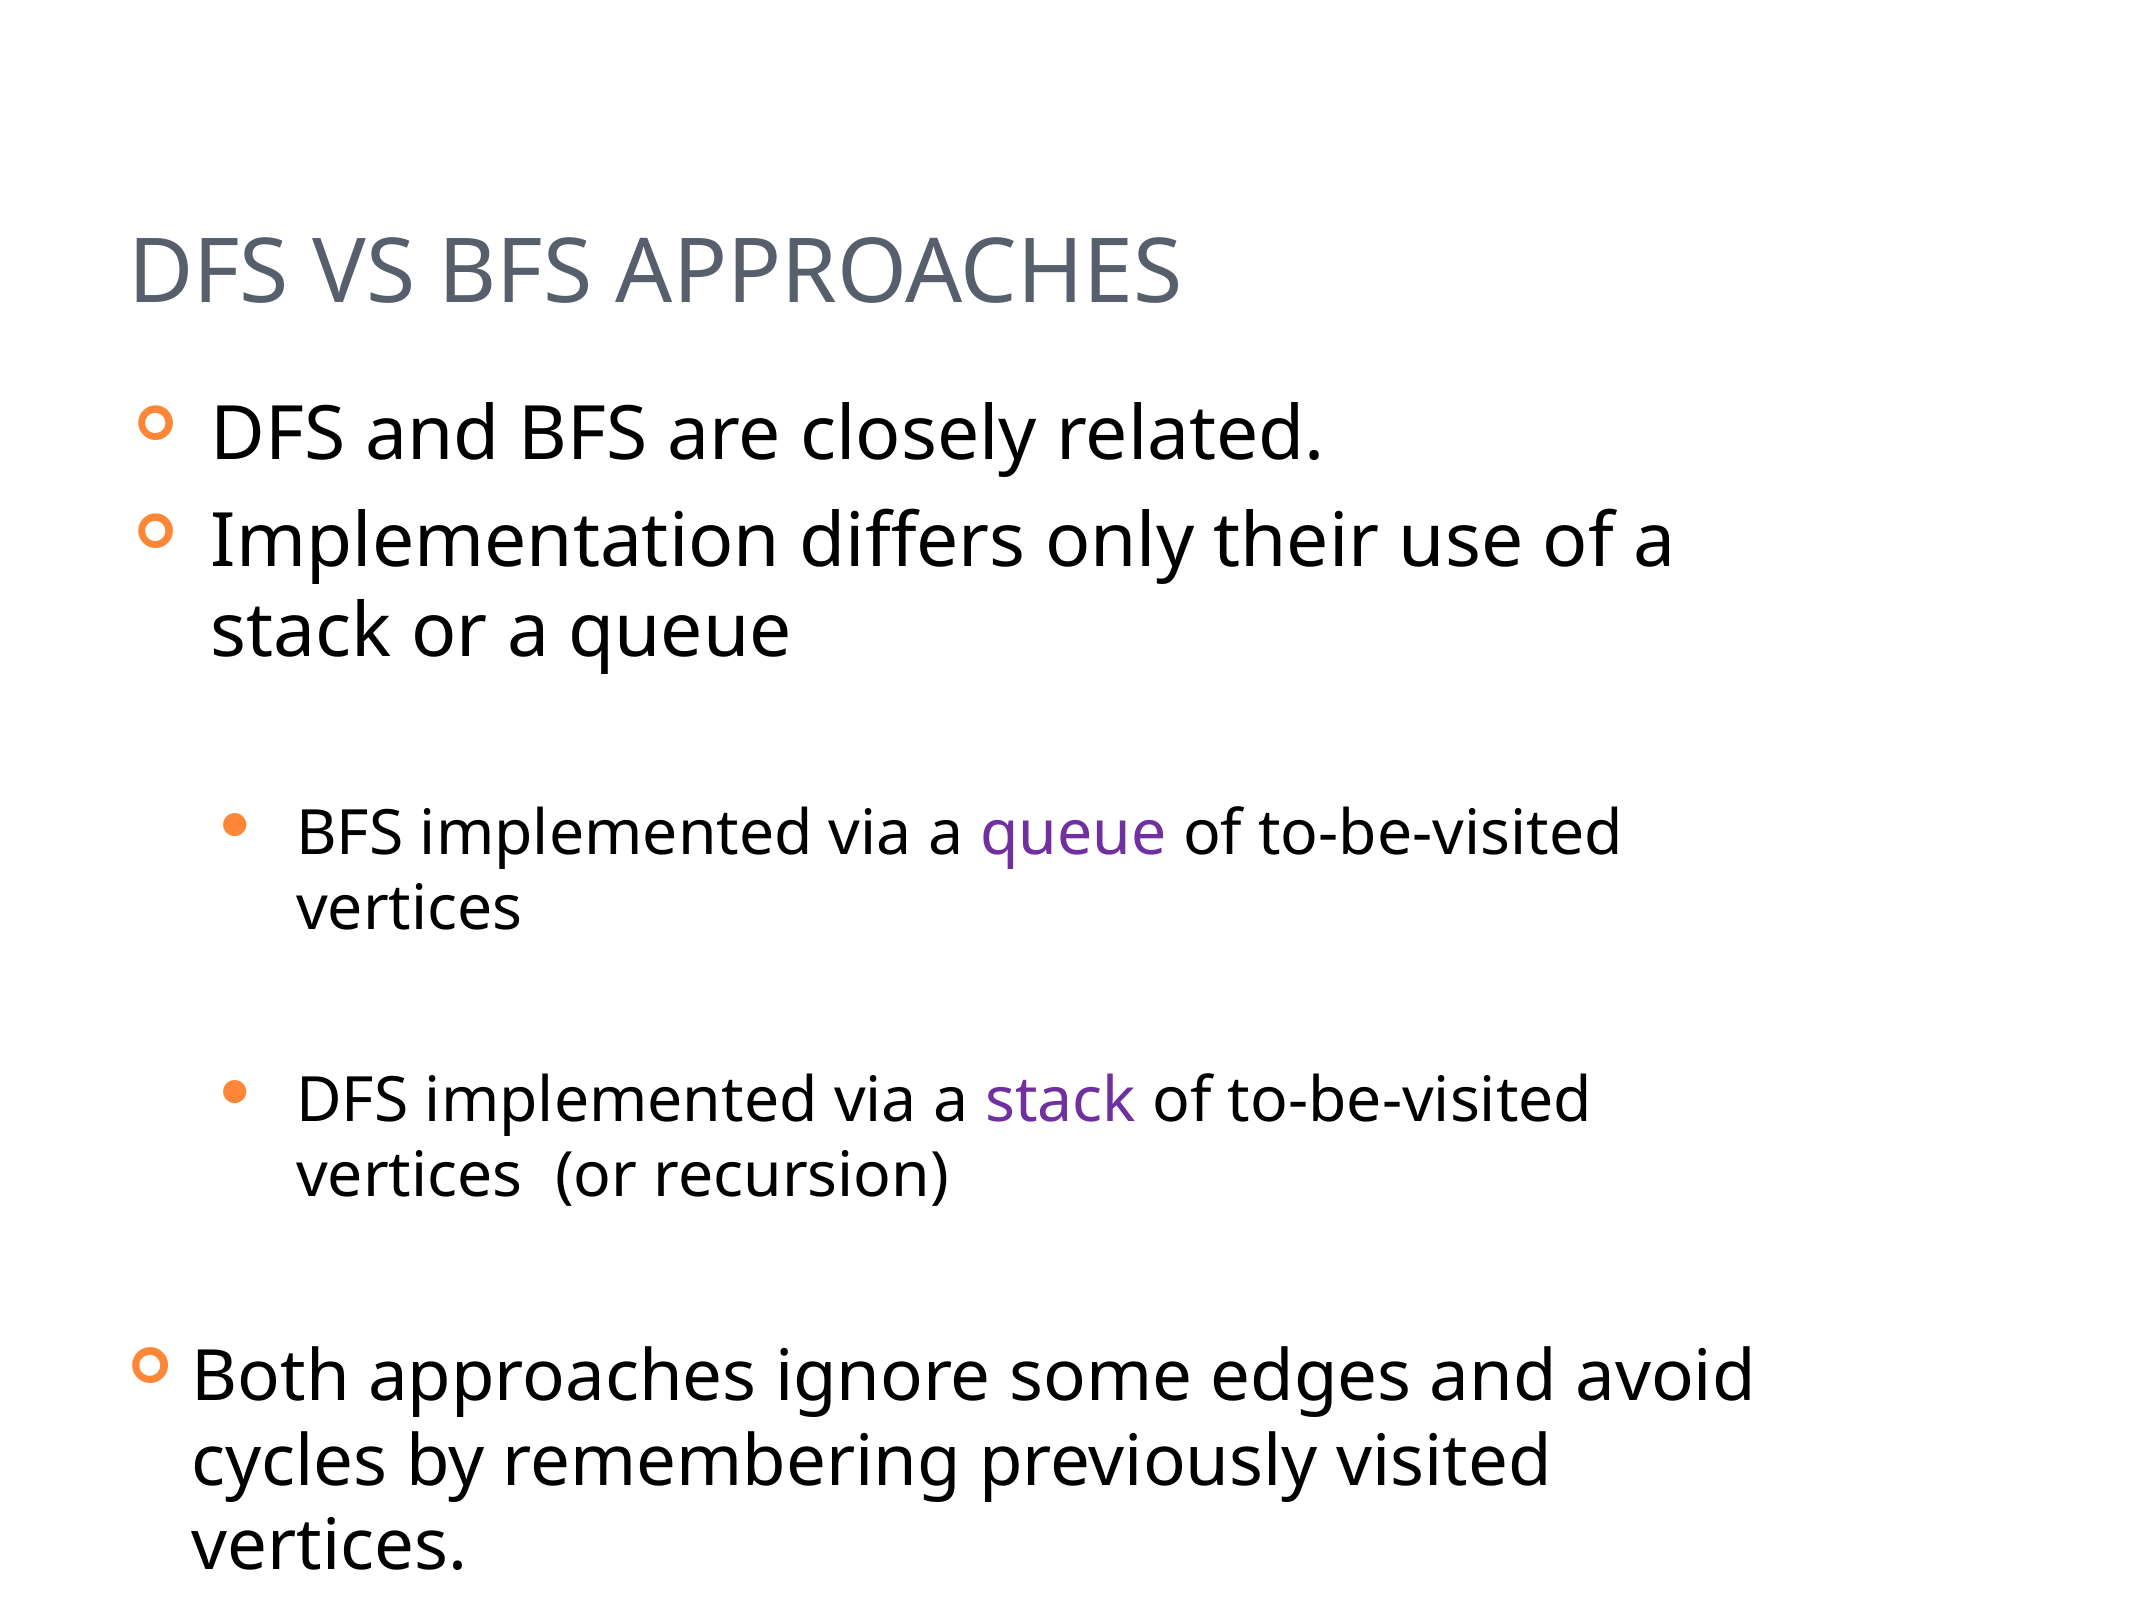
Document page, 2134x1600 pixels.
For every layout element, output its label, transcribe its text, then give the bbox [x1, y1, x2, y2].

title DFS vs BFS Approaches [106, 64, 1849, 331]
list DFS and BFS are closely related. Implementation differs only their use of a stack or a queue BFS implemented via a queue of to-be-visited vertices DFS implemented via a stack of to-be-visited vertices (or recursion) Both approaches ignore some edges and avoid cycles by remembering previously visited vertices. [106, 373, 1850, 1511]
